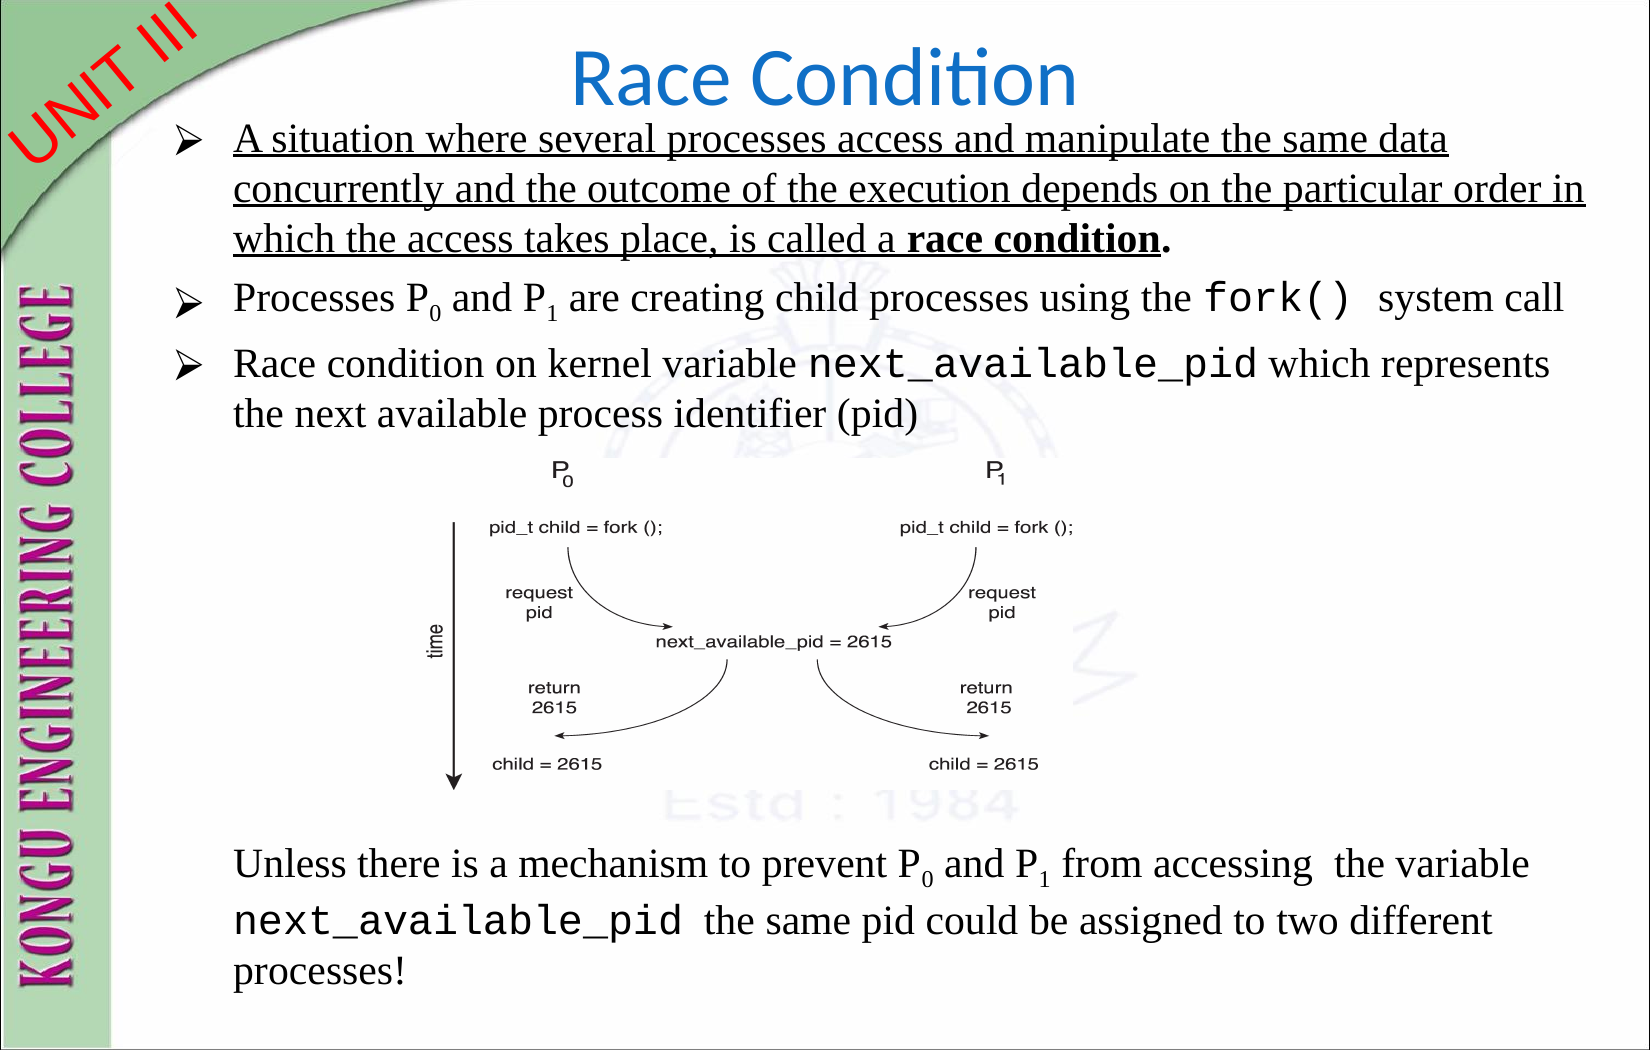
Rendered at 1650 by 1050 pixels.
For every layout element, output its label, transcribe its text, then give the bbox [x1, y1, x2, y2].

title Race Condition [195, 34, 1455, 102]
list A situation where several processes access and manipulate the same data concurrently and the outcome of the execution depends on the particular order in which the access takes place, is called a race condition. Processes P0 and P1 are creating child processes using the fork() system call Race condition on kernel variable next_available_pid which represents the next available process identifier (pid) Unless there is a mechanism to prevent P0 and P1 from accessing the variable next_available_pid the same pid could be assigned to two different processes! [135, 102, 1621, 854]
picture [0, 0, 1650, 1050]
